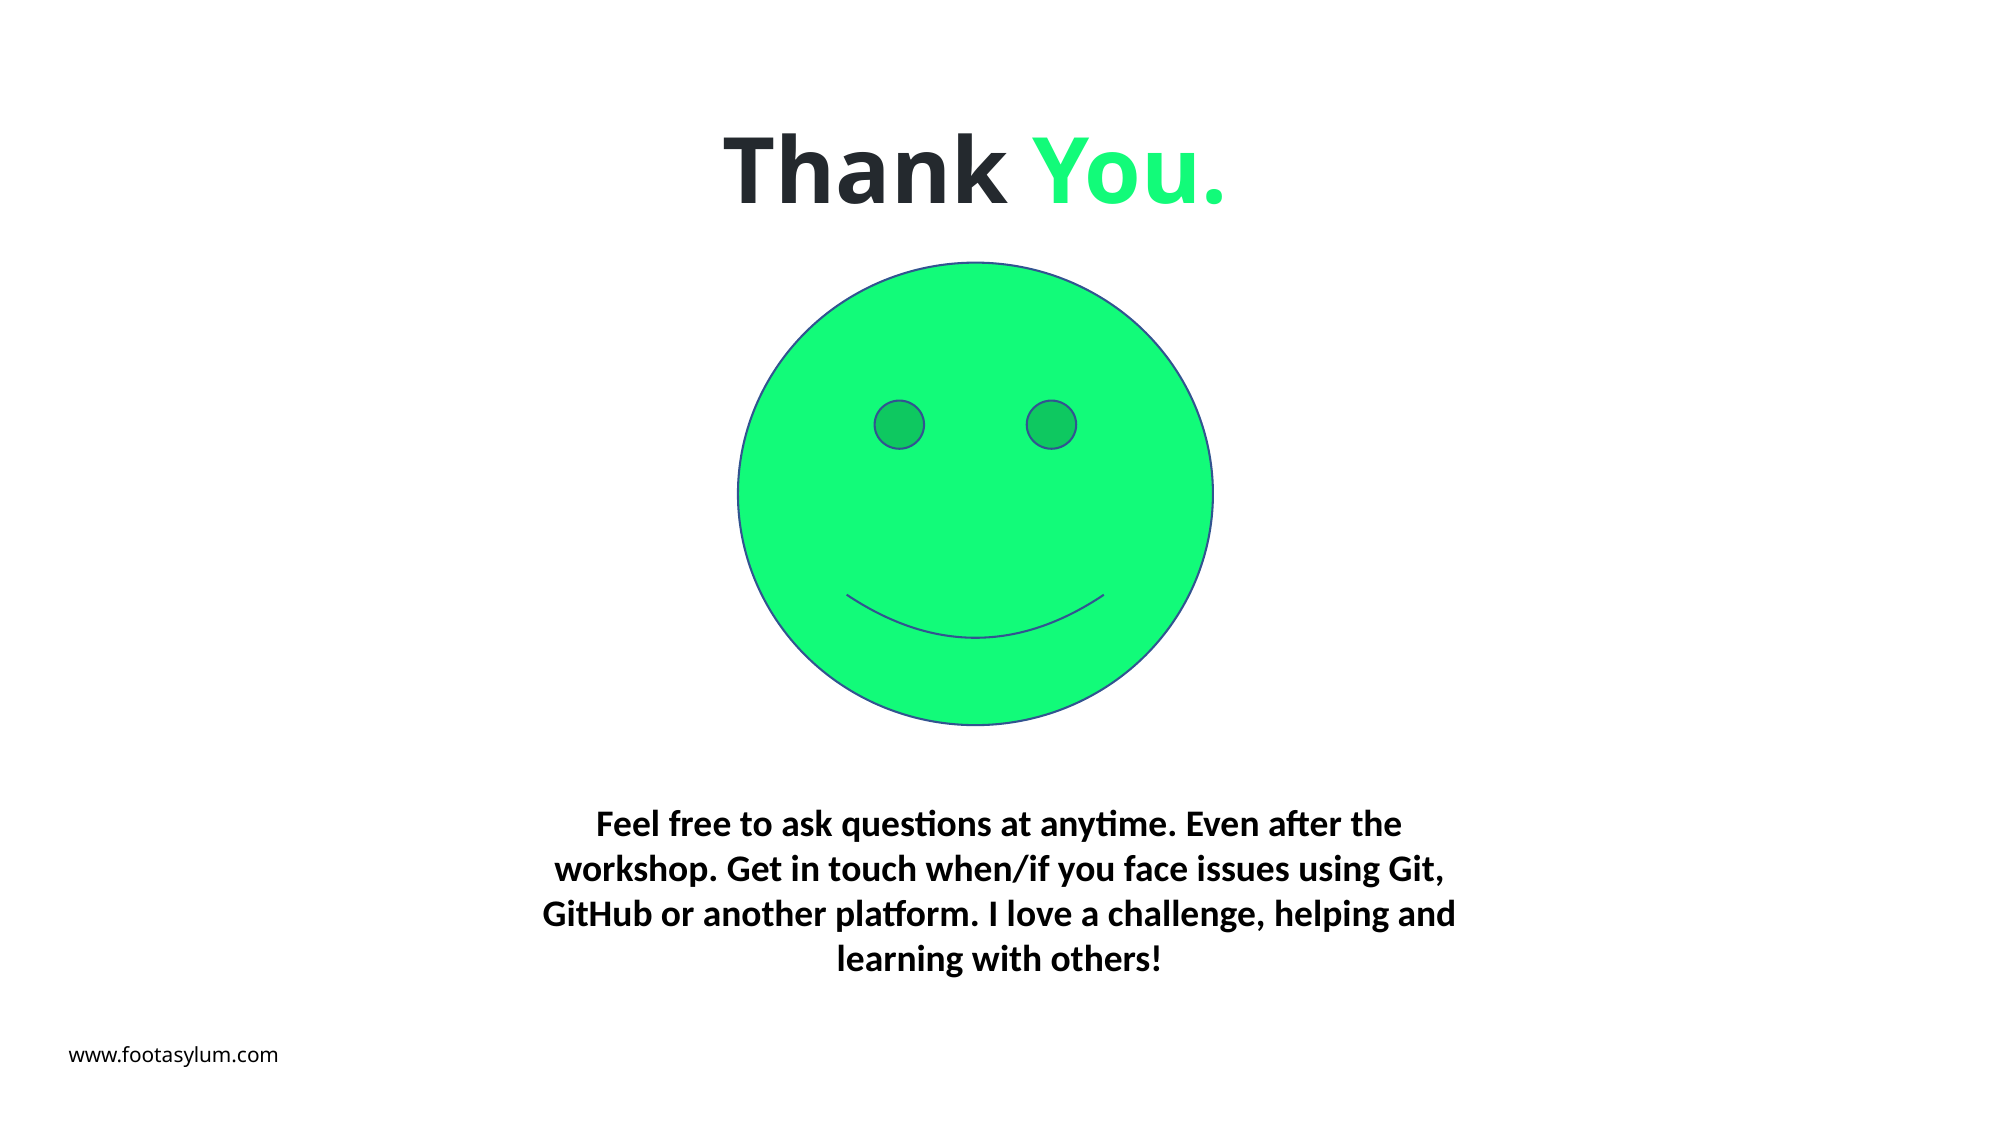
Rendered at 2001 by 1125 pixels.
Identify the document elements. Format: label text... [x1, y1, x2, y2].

text_box www.footasylum.com [53, 1034, 339, 1074]
text_box [736, 261, 1214, 727]
title Thank You. [290, 65, 1661, 262]
text_box [80, 262, 1871, 1055]
text_box Feel free to ask questions at anytime. Even after the workshop. Get in touch when/if you face issues using Git, GitHub or another platform. I love a challenge, helping and learning with others! [500, 791, 1500, 986]
